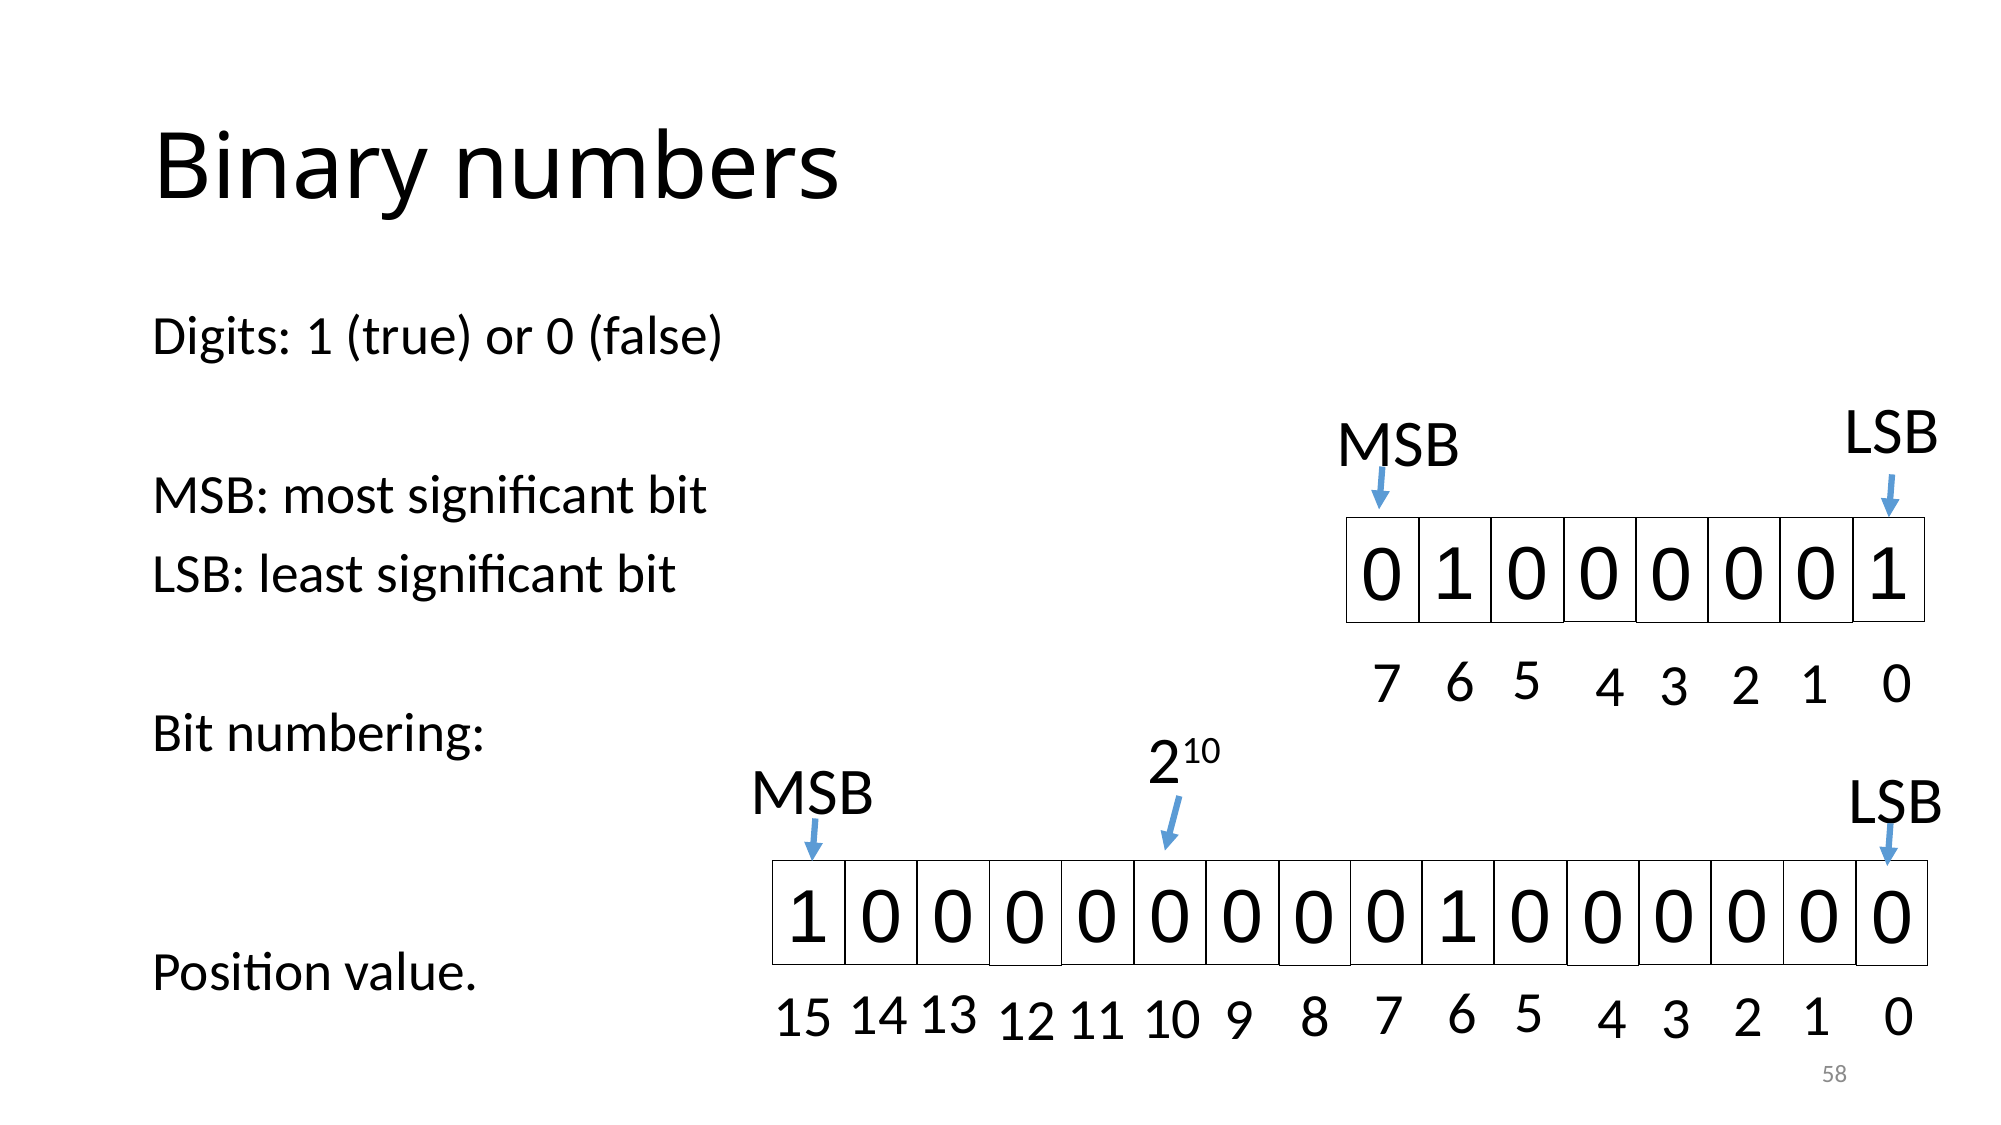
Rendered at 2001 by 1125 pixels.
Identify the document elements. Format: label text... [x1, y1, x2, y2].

text_box 0 [1783, 860, 1856, 965]
text_box 11 [1052, 973, 1142, 1059]
text_box 0 [1636, 517, 1708, 623]
text_box 0 [1564, 517, 1636, 622]
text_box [812, 818, 816, 862]
text_box 6 [1430, 635, 1490, 721]
text_box 210 [1133, 709, 1236, 805]
text_box 1 [772, 860, 845, 965]
text_box 0 [1867, 637, 1928, 722]
text_box MSB [735, 740, 890, 836]
text_box 7 [1357, 636, 1417, 722]
text_box 12 [982, 974, 1071, 1060]
text_box 9 [1209, 973, 1269, 1059]
text_box 3 [1646, 972, 1706, 1042]
text_box 4 [1583, 972, 1643, 1042]
text_box 2 [1717, 638, 1777, 724]
text_box 15 [758, 970, 848, 1055]
text_box 13 [903, 967, 993, 1053]
text_box LSB [1834, 749, 1959, 845]
text_box 0 [1494, 860, 1567, 965]
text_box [1379, 466, 1383, 510]
text_box 7 [1359, 968, 1419, 1054]
text_box 0 [1491, 517, 1564, 623]
text_box 0 [1708, 517, 1780, 623]
text_box 0 [1711, 860, 1783, 965]
text_box 1 [1784, 637, 1845, 723]
text_box 0 [1567, 860, 1639, 966]
text_box 0 [845, 860, 917, 965]
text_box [1887, 823, 1891, 867]
text_box 0 [917, 860, 989, 965]
text_box 0 [1206, 860, 1279, 965]
text_box 0 [1061, 860, 1134, 965]
text_box 4 [1580, 640, 1641, 726]
text_box 0 [1869, 969, 1930, 1055]
text_box LSB [1829, 379, 1955, 475]
text_box 0 [1350, 860, 1422, 965]
text_box 0 [1856, 860, 1928, 966]
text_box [1164, 795, 1180, 851]
text_box 10 [1127, 972, 1217, 1058]
text_box 6 [1432, 967, 1492, 1042]
text_box 8 [1285, 970, 1345, 1056]
text_box 1 [1419, 517, 1491, 623]
text_box 1 [1787, 969, 1847, 1042]
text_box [1888, 475, 1893, 518]
text_box 5 [1497, 634, 1558, 719]
text_box 0 [1279, 860, 1351, 966]
title Binary numbers [137, 59, 1863, 278]
text_box 0 [1780, 517, 1853, 623]
text_box 1 [1853, 517, 1925, 622]
text_box 5 [1500, 966, 1560, 1042]
text_box 0 [1346, 517, 1419, 623]
text_box 14 [833, 969, 923, 1054]
text_box 0 [1639, 860, 1711, 965]
text_box MSB [1322, 392, 1476, 487]
text_box 0 [1134, 860, 1206, 965]
text_box 3 [1644, 640, 1704, 725]
text_box 1 [1422, 860, 1494, 965]
text_box 2 [1719, 971, 1779, 1042]
list Digits: 1 (true) or 0 (false) MSB: most significant bit LSB: least significant bit Bit numbering: Position value. [137, 299, 1863, 1014]
slide_number 58 [1412, 1042, 1863, 1103]
text_box 0 [989, 860, 1062, 966]
